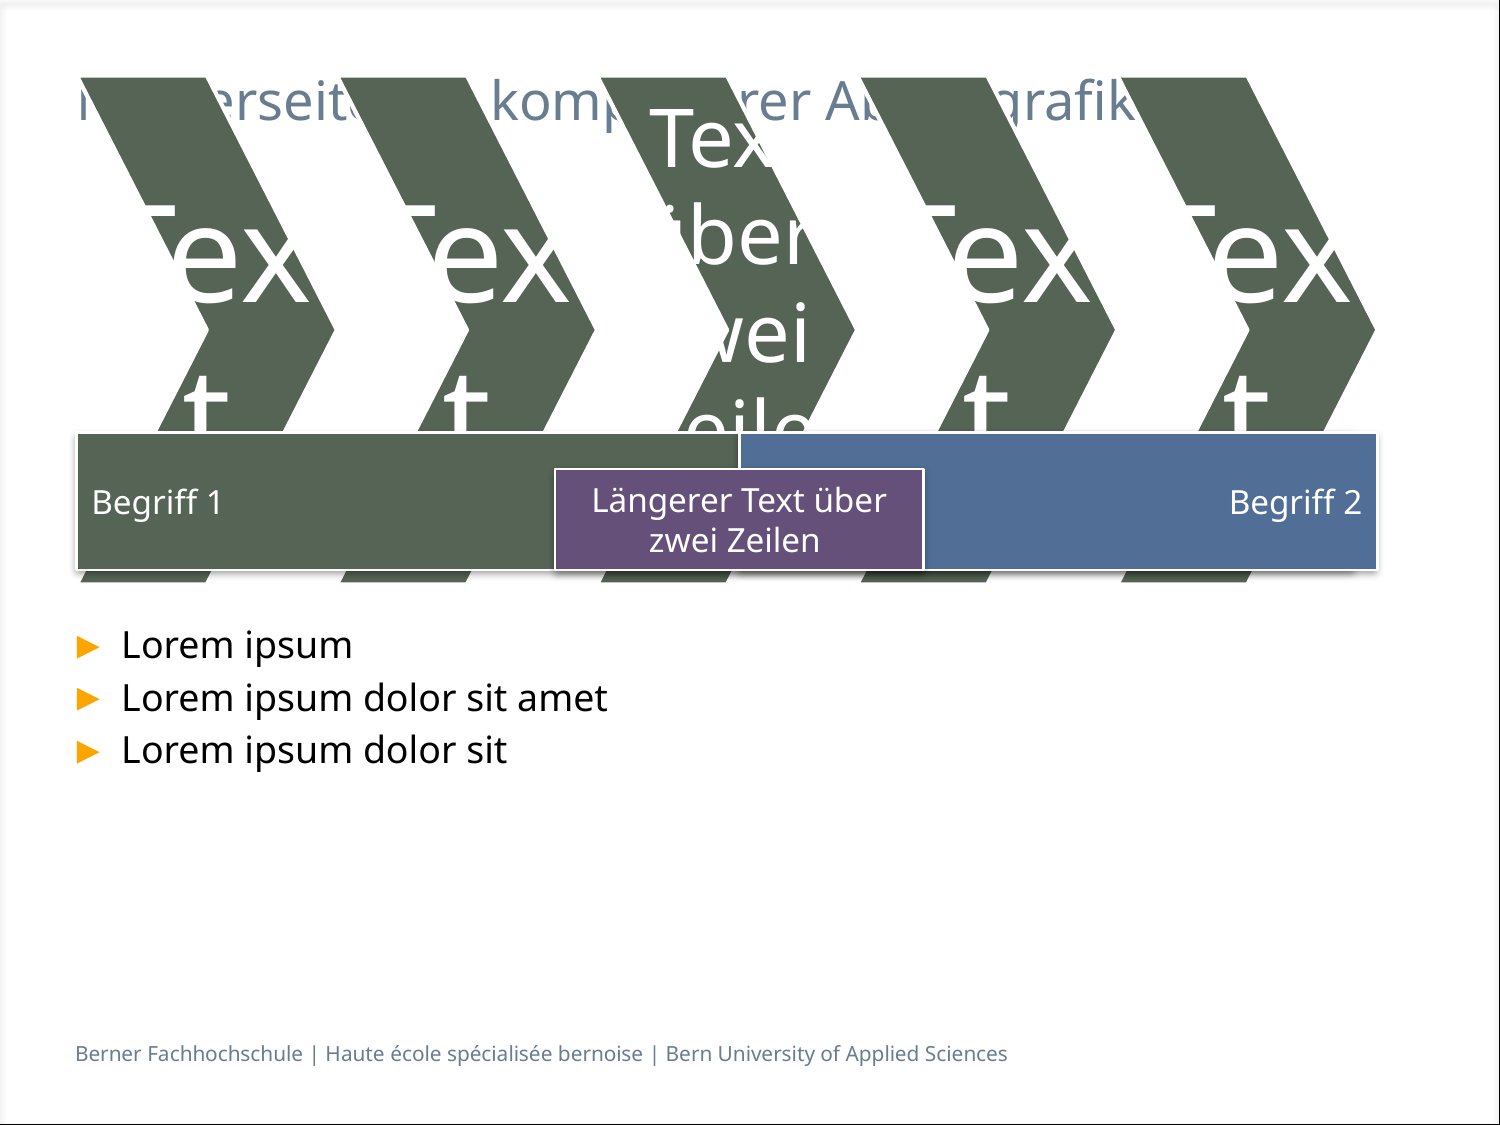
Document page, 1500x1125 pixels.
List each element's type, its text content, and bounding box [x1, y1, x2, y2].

title Musterseite mit komplexerer Ablaufgrafik [76, 59, 1406, 148]
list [76, 75, 1378, 585]
list Lorem ipsum Lorem ipsum dolor sit amet Lorem ipsum dolor sit [76, 614, 1406, 1004]
